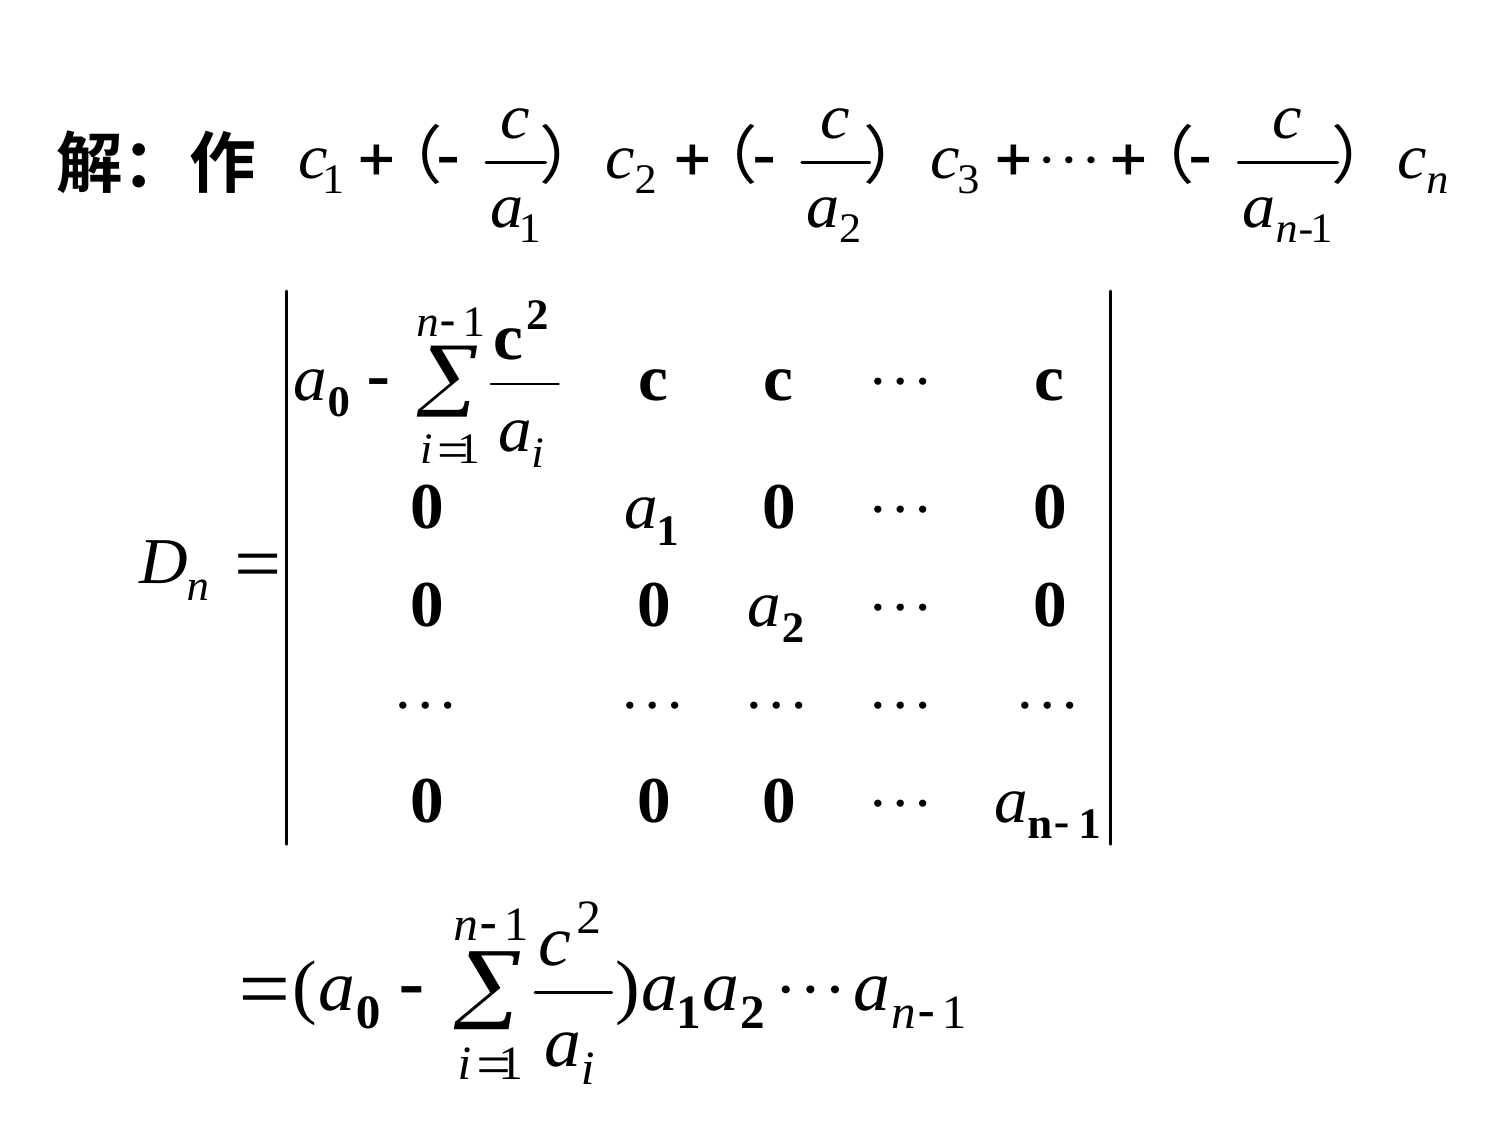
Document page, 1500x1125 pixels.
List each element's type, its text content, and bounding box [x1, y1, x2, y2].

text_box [288, 77, 1462, 258]
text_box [224, 878, 975, 1101]
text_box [127, 278, 1125, 857]
list 解：作 [40, 113, 283, 252]
